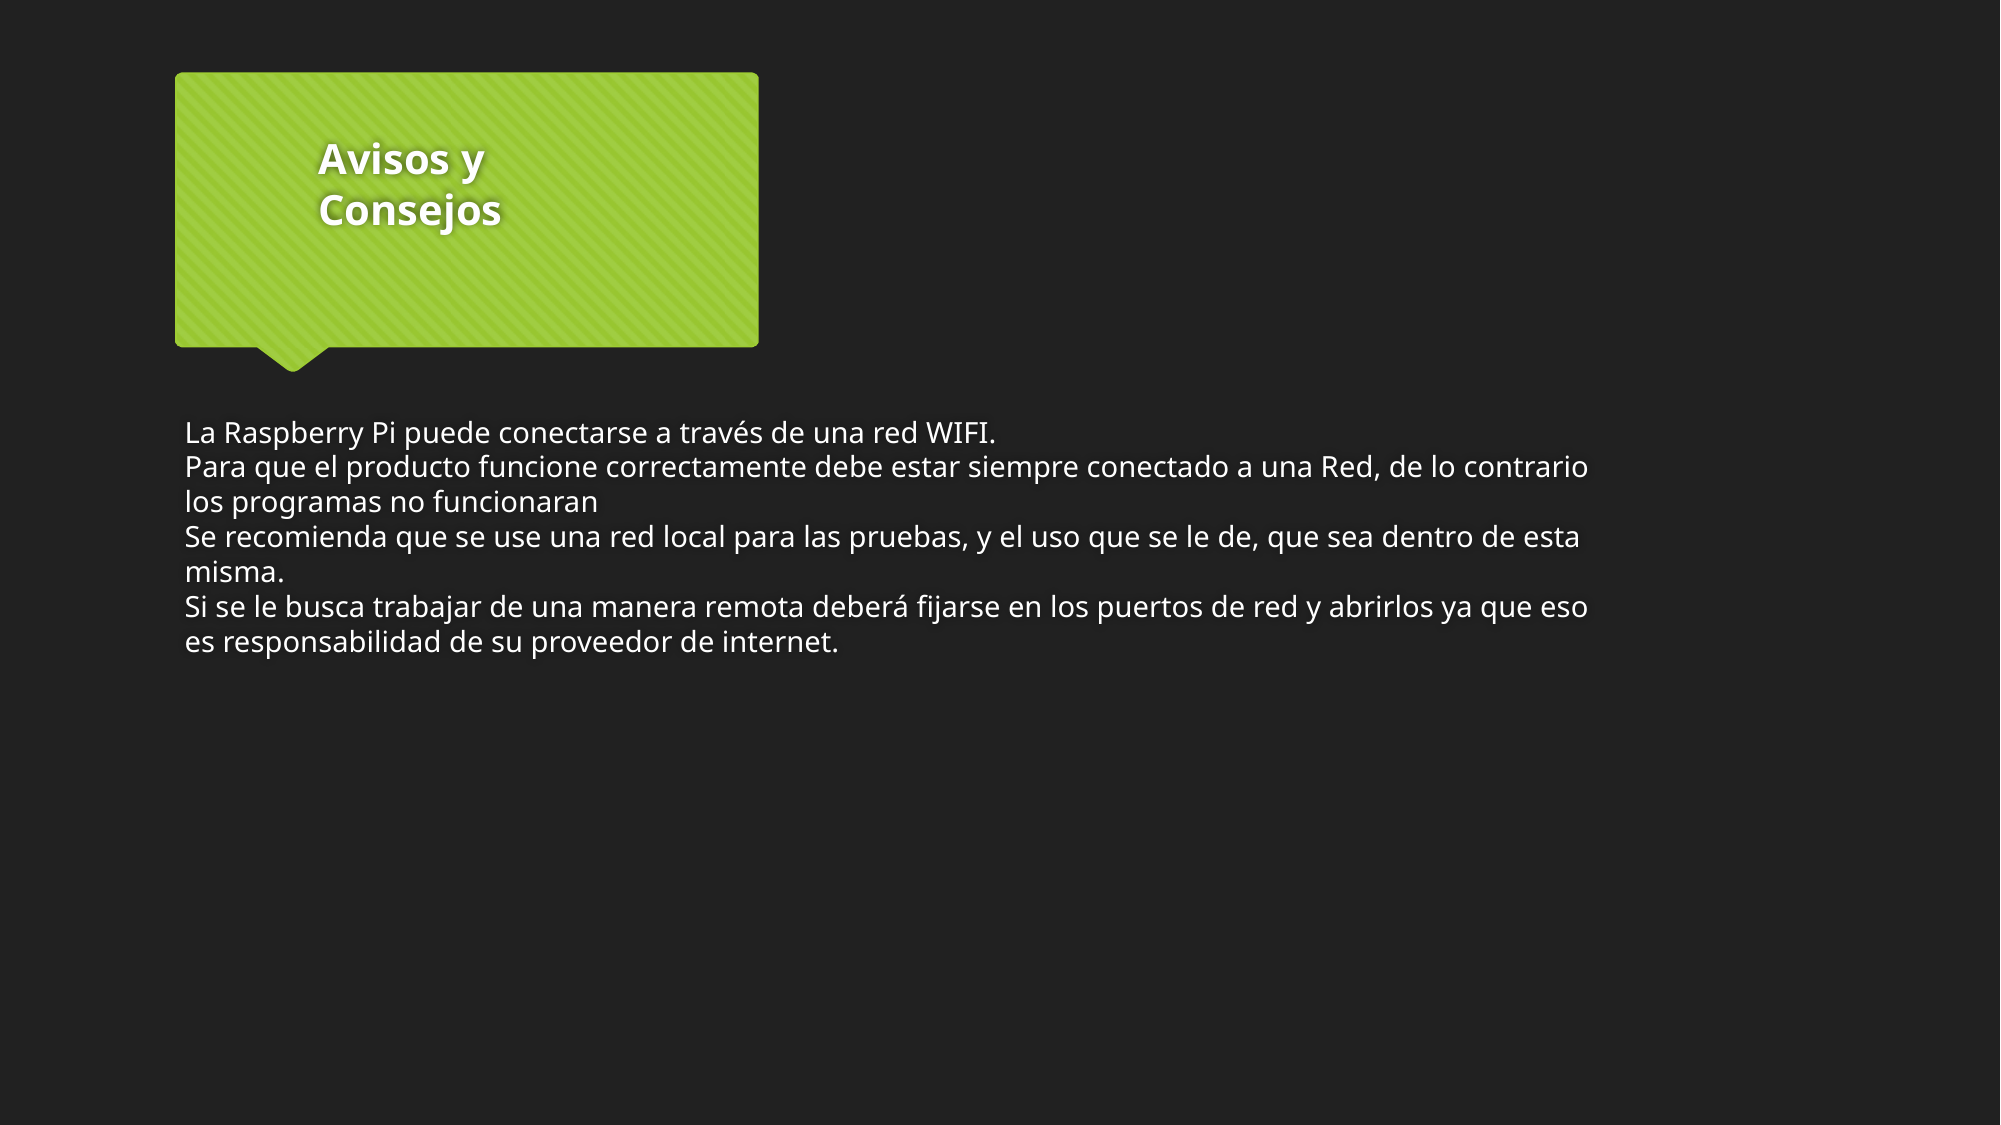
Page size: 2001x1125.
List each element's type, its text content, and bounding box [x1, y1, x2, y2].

title Avisos y Consejos [303, 126, 666, 234]
list La Raspberry Pi puede conectarse a través de una red WIFI. Para que el producto funcione correctamente debe estar siempre conectado a una Red, de lo contrario los programas no funcionaran Se recomienda que se use una red local para las pruebas, y el uso que se le de, que sea dentro de esta misma. Si se le busca trabajar de una manera remota deberá fijarse en los puertos de red y abrirlos ya que eso es responsabilidad de su proveedor de internet. [169, 240, 1620, 832]
